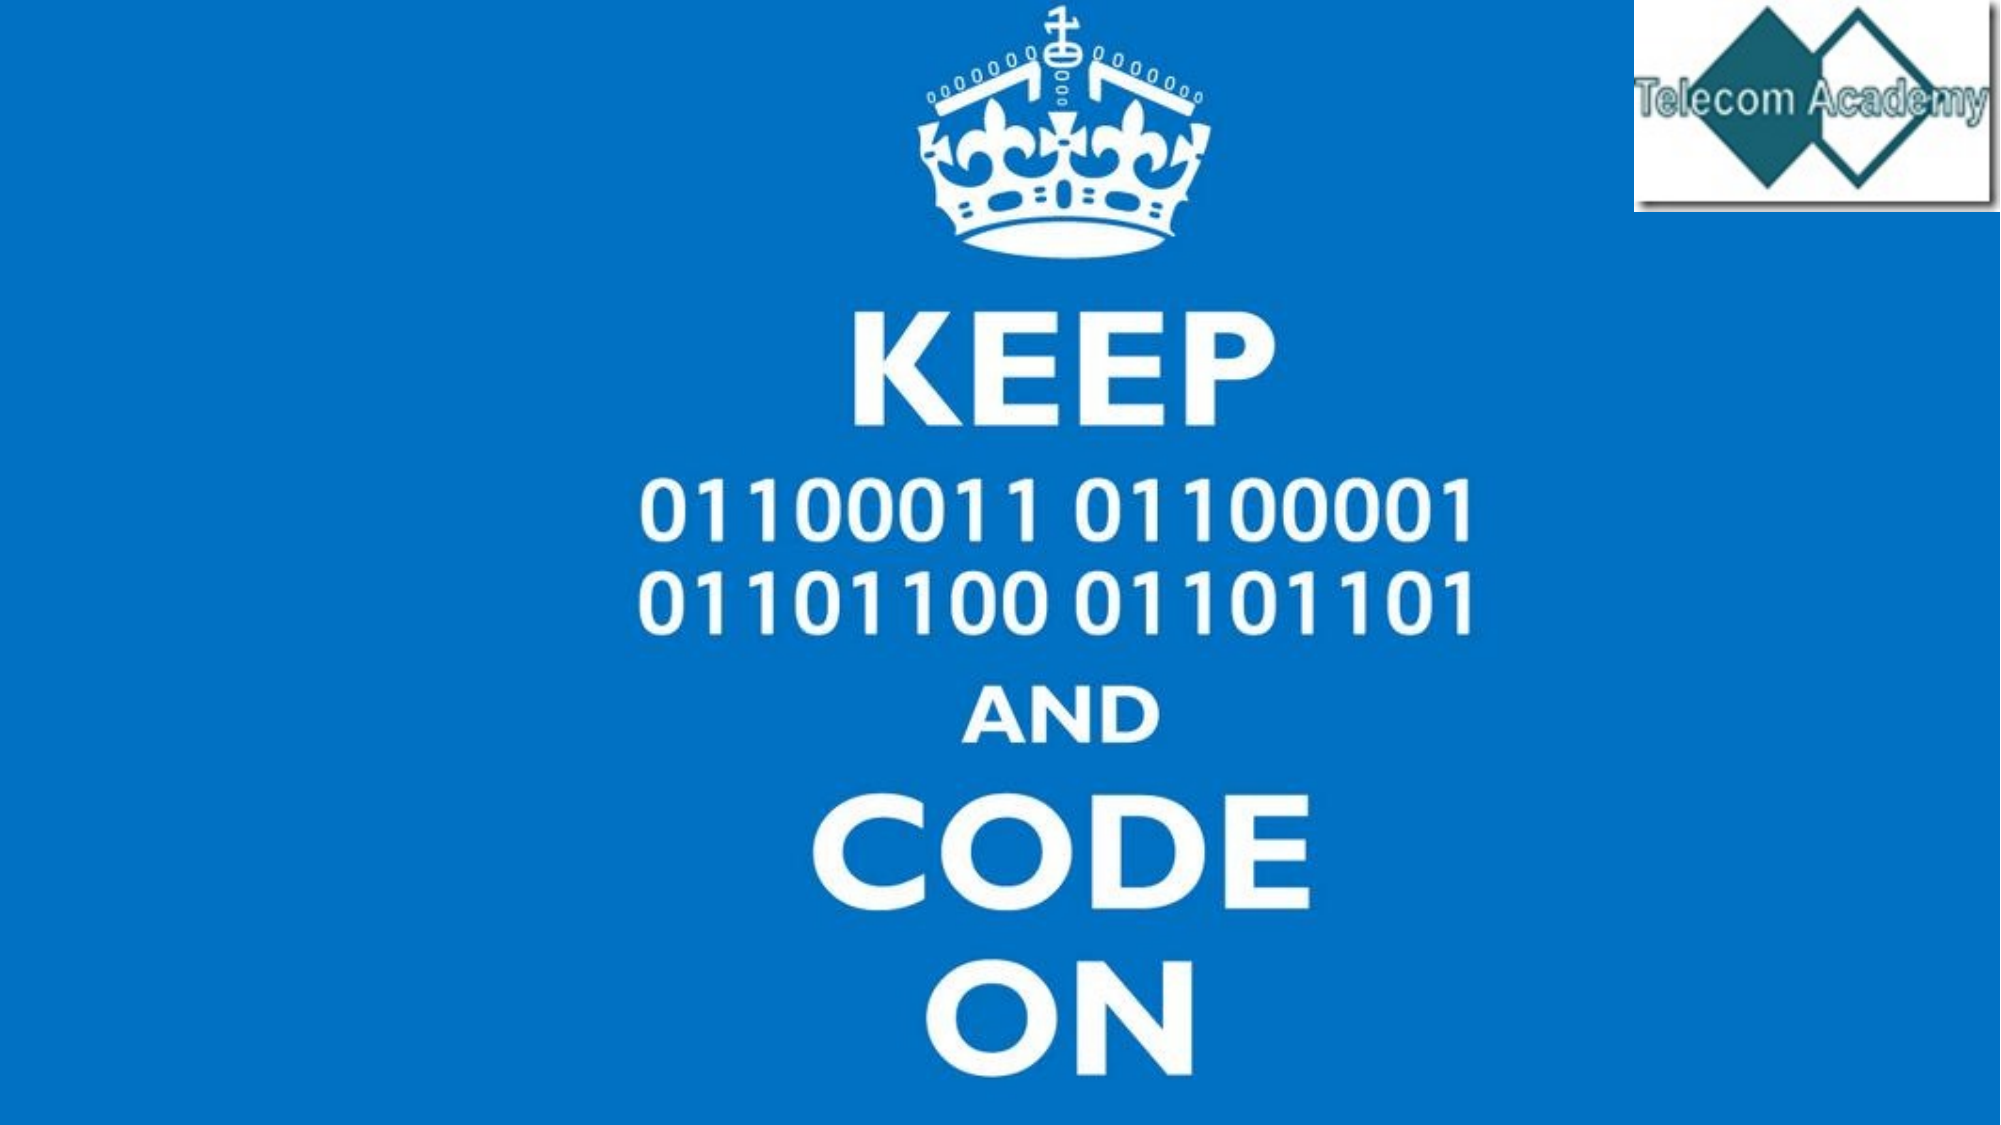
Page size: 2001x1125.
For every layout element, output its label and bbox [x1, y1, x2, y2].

picture [505, 0, 2000, 1125]
